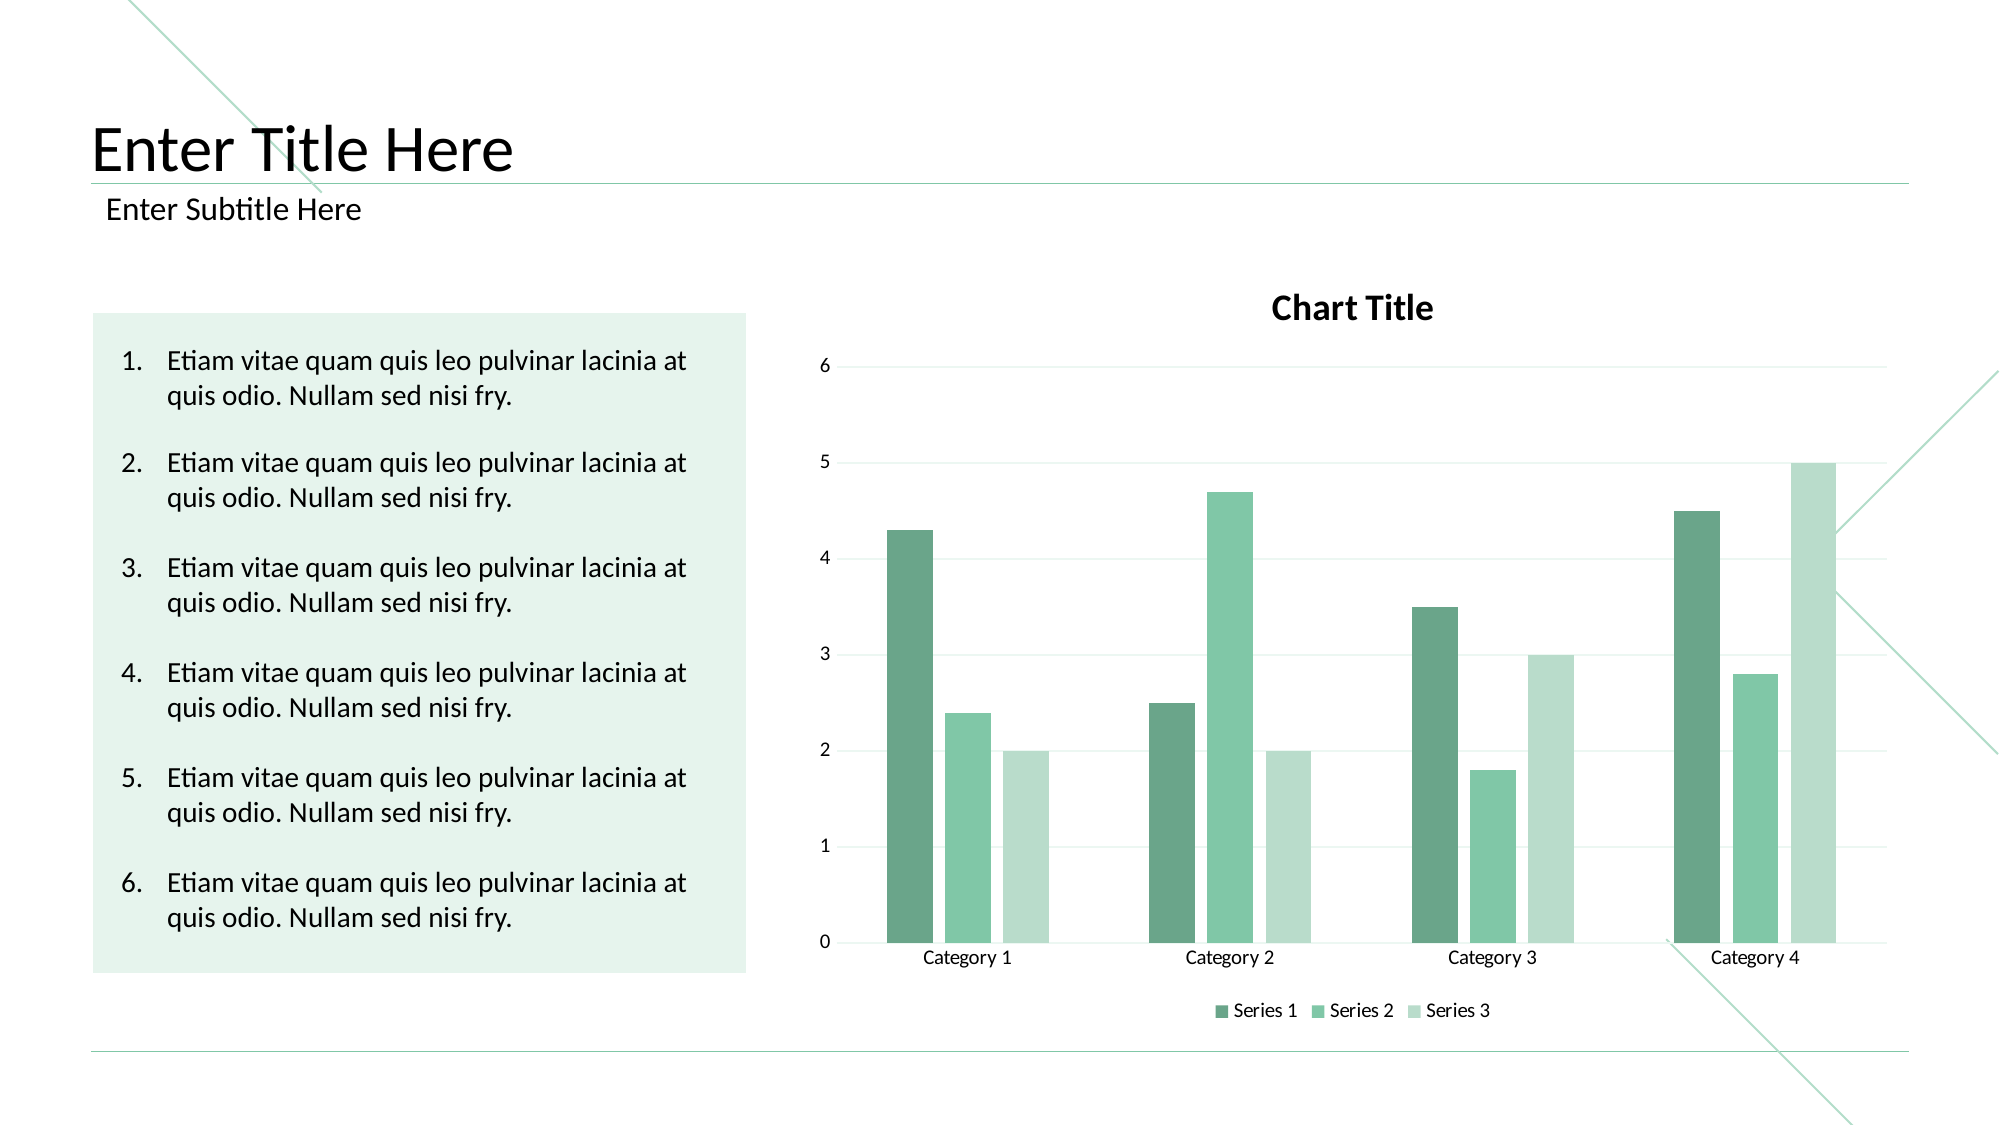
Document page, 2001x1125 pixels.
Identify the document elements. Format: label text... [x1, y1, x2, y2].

text_box Etiam vitae quam quis leo pulvinar lacinia at quis odio. Nullam sed nisi fry. Etiam vitae quam quis leo pulvinar lacinia at quis odio. Nullam sed nisi fry. Etiam vitae quam quis leo pulvinar lacinia at quis odio. Nullam sed nisi fry. Etiam vitae quam quis leo pulvinar lacinia at quis odio. Nullam sed nisi fry. Etiam vitae quam quis leo pulvinar lacinia at quis odio. Nullam sed nisi fry. Etiam vitae quam quis leo pulvinar lacinia at quis odio. Nullam sed nisi fry. [89, 310, 749, 976]
chart [797, 257, 1909, 1028]
title Enter Title Here [91, 65, 1909, 184]
list Enter Subtitle Here [91, 184, 1909, 236]
